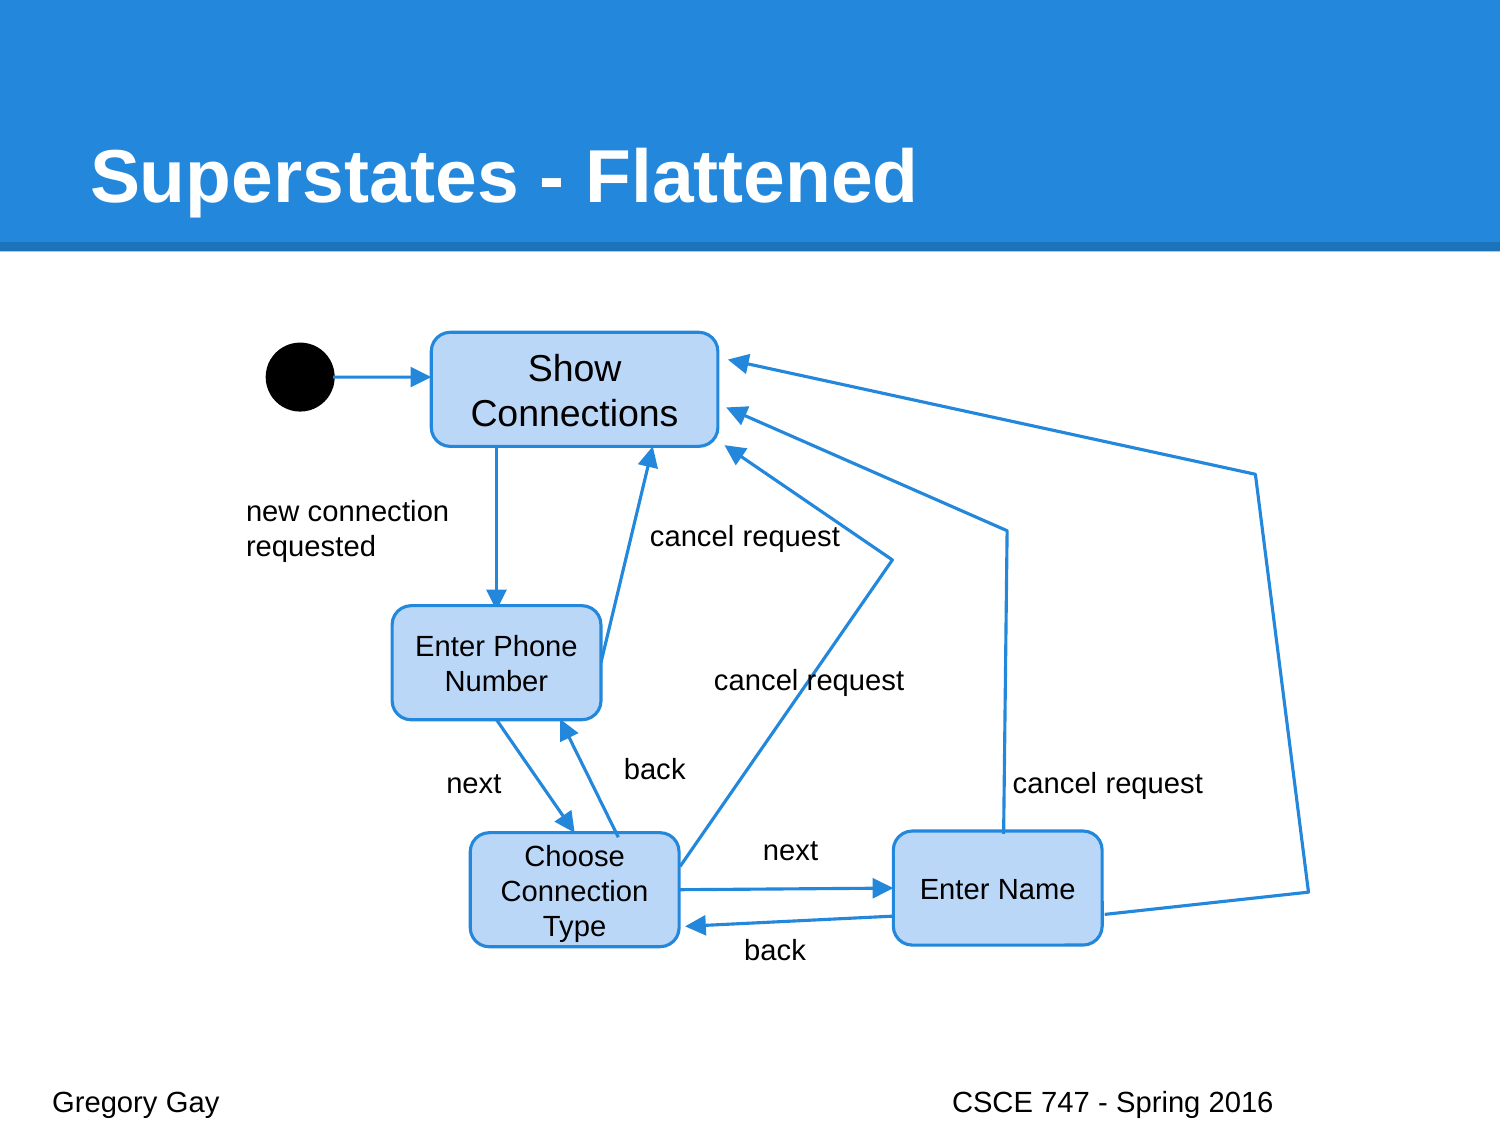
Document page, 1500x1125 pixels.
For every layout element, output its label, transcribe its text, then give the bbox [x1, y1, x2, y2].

text_box Choose Connection Type [470, 832, 680, 947]
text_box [559, 718, 619, 838]
text_box new connection requested [231, 477, 481, 531]
text_box Enter Phone Number [392, 605, 602, 720]
text_box Enter Name [893, 831, 1103, 946]
text_box cancel request [659, 502, 718, 555]
text_box Show Connections [431, 332, 718, 447]
text_box [267, 344, 333, 411]
text_box back [729, 935, 828, 969]
text_box [726, 406, 1005, 834]
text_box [684, 915, 894, 927]
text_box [496, 719, 557, 834]
title Superstates - Flattened [75, 45, 1425, 233]
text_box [600, 446, 654, 663]
text_box [679, 696, 796, 867]
text_box next [747, 815, 847, 869]
text_box [727, 353, 1309, 915]
text_box Gregory Gay CSCE 747 - Spring 2016 26 [37, 1068, 1463, 1114]
text_box cancel request [698, 646, 915, 700]
text_box next [431, 749, 491, 803]
text_box [703, 445, 858, 646]
text_box back [624, 735, 693, 789]
text_box cancel request [997, 758, 1028, 803]
